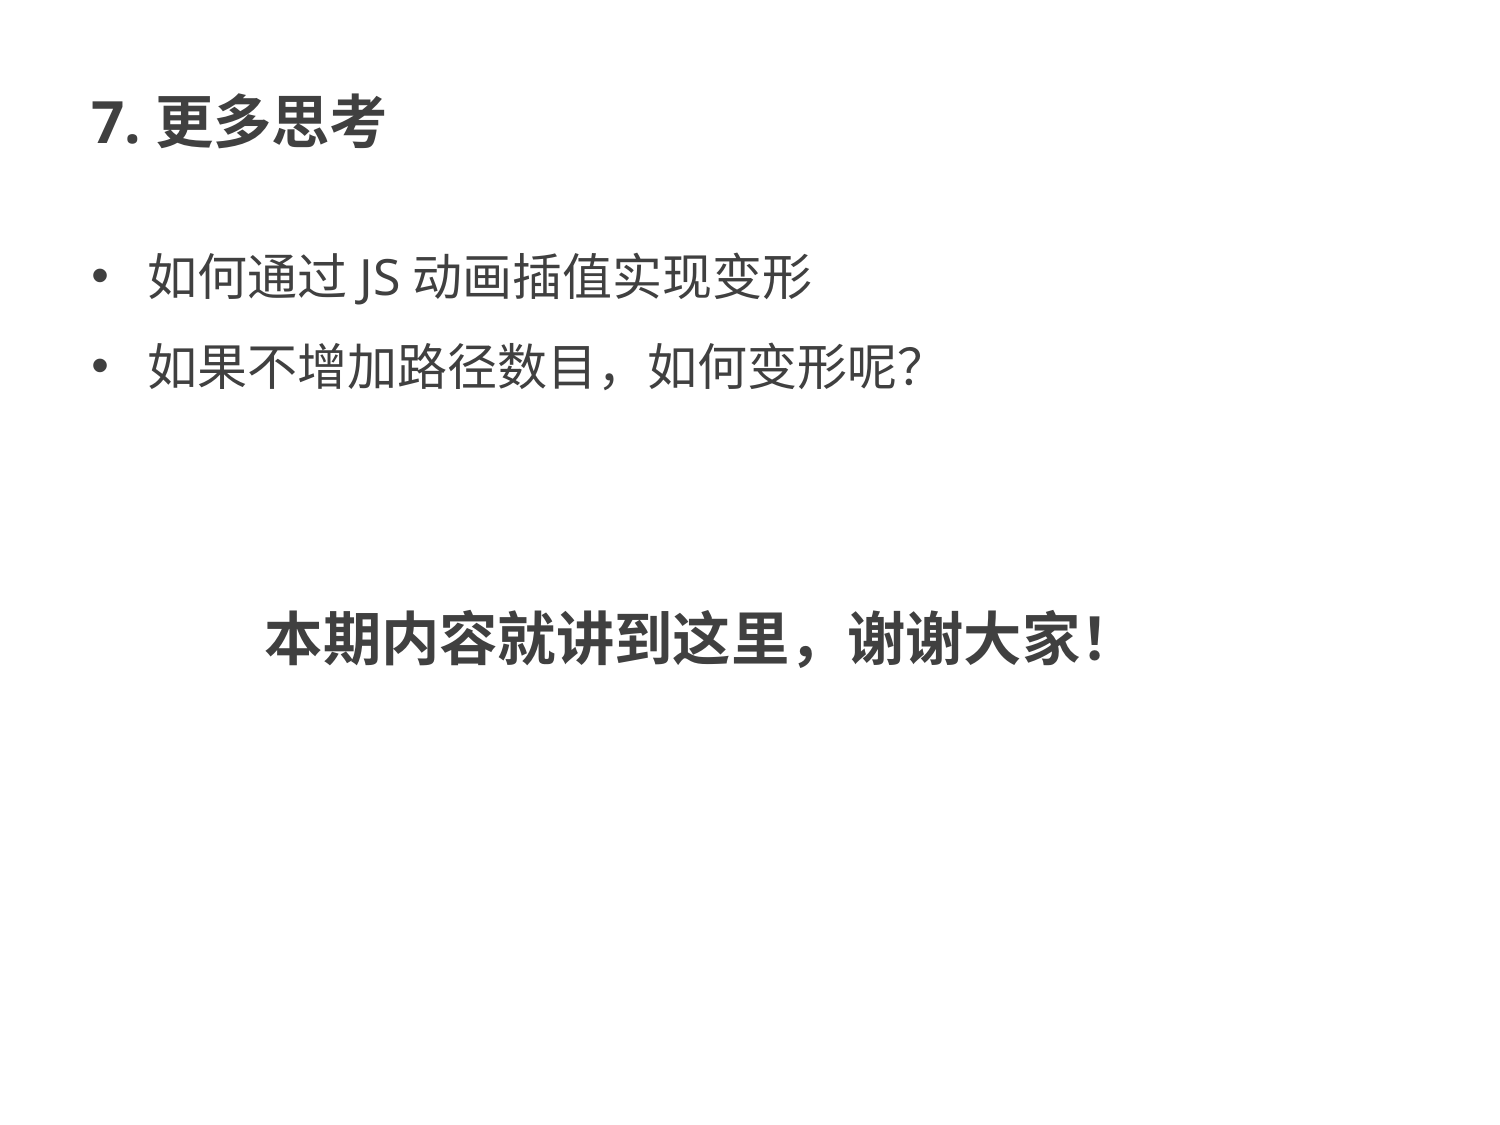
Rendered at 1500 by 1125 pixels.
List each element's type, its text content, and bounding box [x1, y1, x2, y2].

text_box 如何通过JS动画插值实现变形 如果不增加路径数目，如何变形呢？ [76, 208, 1329, 403]
text_box 7.更多思考 [76, 78, 1353, 163]
text_box 本期内容就讲到这里，谢谢大家！ [100, 595, 1376, 820]
